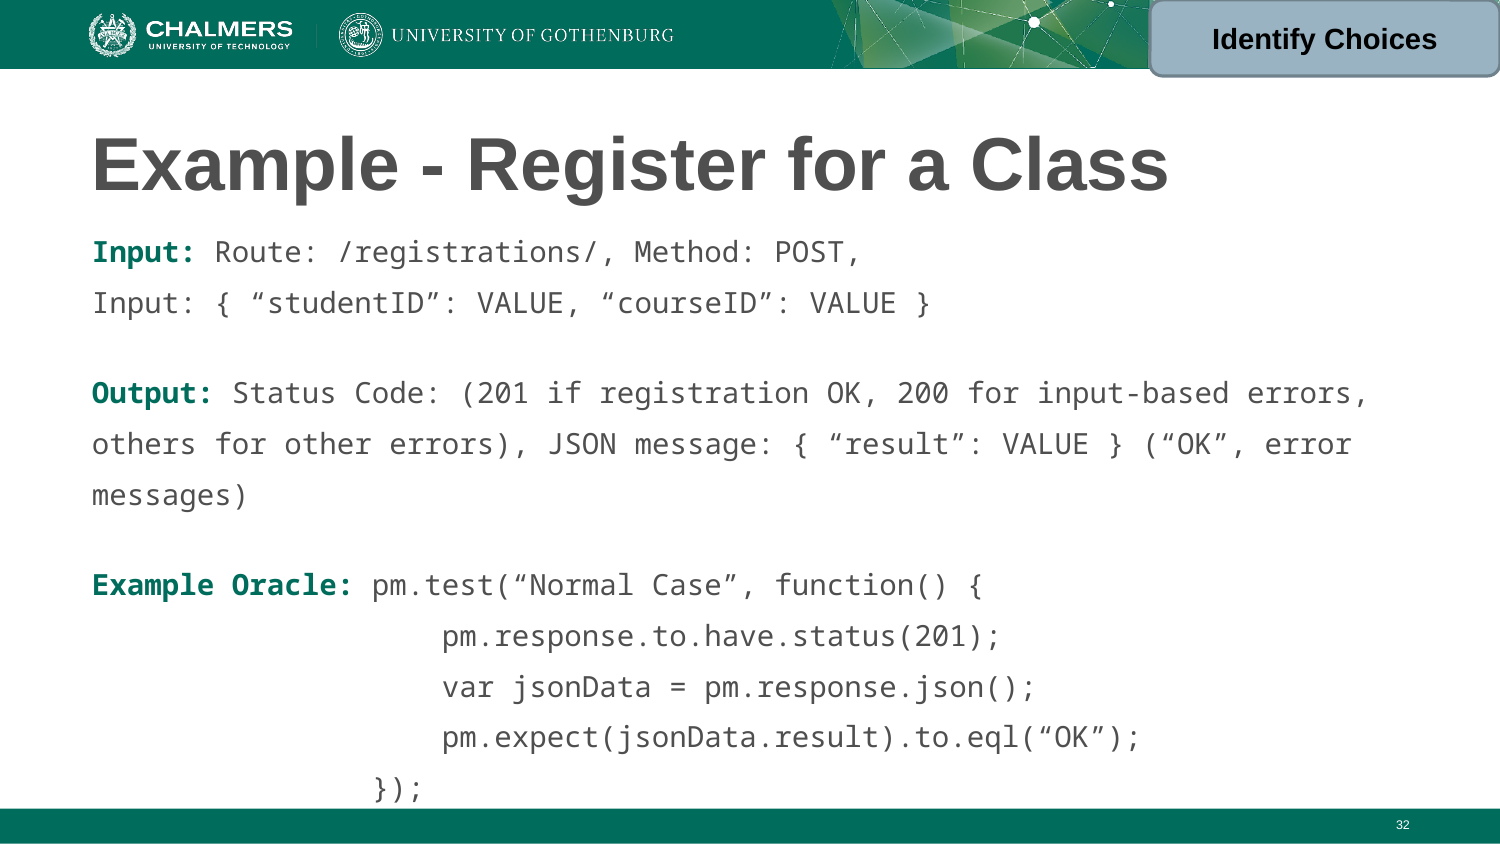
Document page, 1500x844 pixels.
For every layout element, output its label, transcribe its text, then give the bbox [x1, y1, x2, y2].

picture [1493, 0, 1500, 7]
title Example - Register for a Class [76, 100, 1425, 210]
picture [759, 0, 1157, 68]
list Input: Route: /registrations/, Method: POST, Input: { “studentID”: VALUE, “courseID”: VALUE } Output: Status Code: (201 if registration OK, 200 for input-based errors, others for other errors), JSON message: { “result”: VALUE } (“OK”, error messages) Example Oracle: pm.test(“Normal Case”, function() { pm.response.to.have.status(201); var jsonData = pm.response.json(); pm.expect(jsonData.result).to.eql(“OK”); }); [76, 210, 1425, 782]
text_box Identify Choices [1149, 0, 1500, 77]
slide_number ‹#› [1074, 809, 1425, 844]
picture [64, 0, 696, 85]
